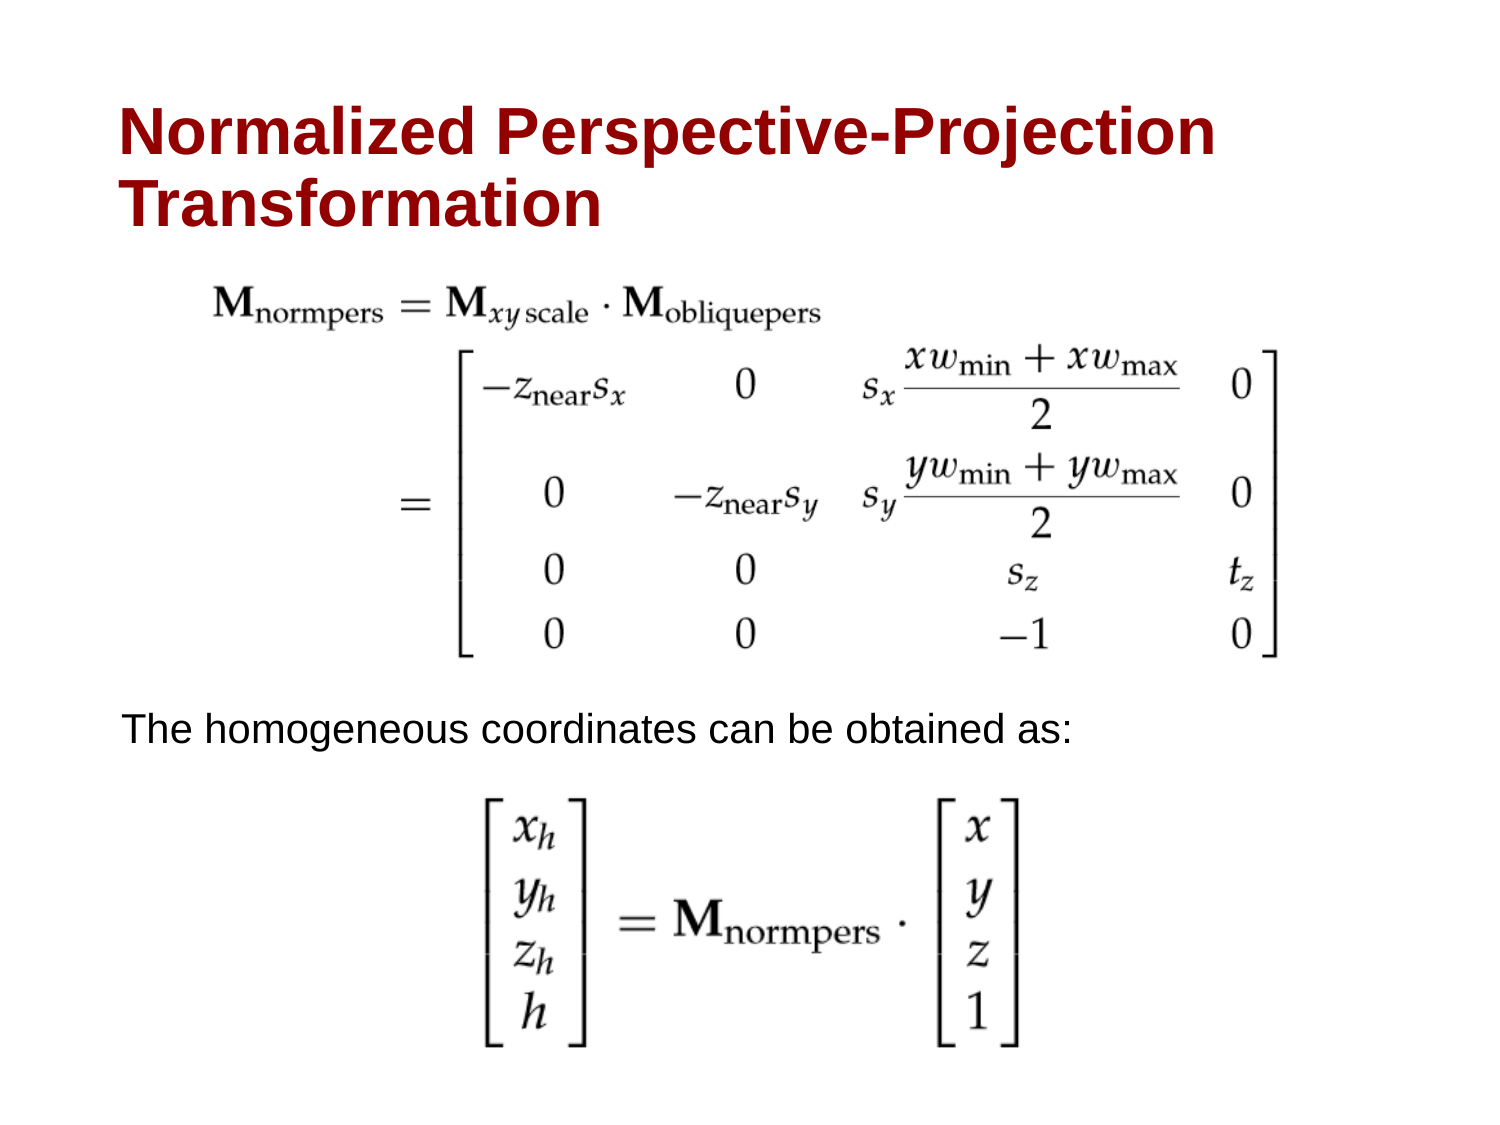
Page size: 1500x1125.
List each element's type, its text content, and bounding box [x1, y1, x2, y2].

picture [472, 786, 1028, 1057]
text_box The homogeneous coordinates can be obtained as: [106, 694, 1089, 760]
picture [204, 277, 1296, 669]
title Normalized Perspective-Projection Transformation [103, 59, 1397, 278]
